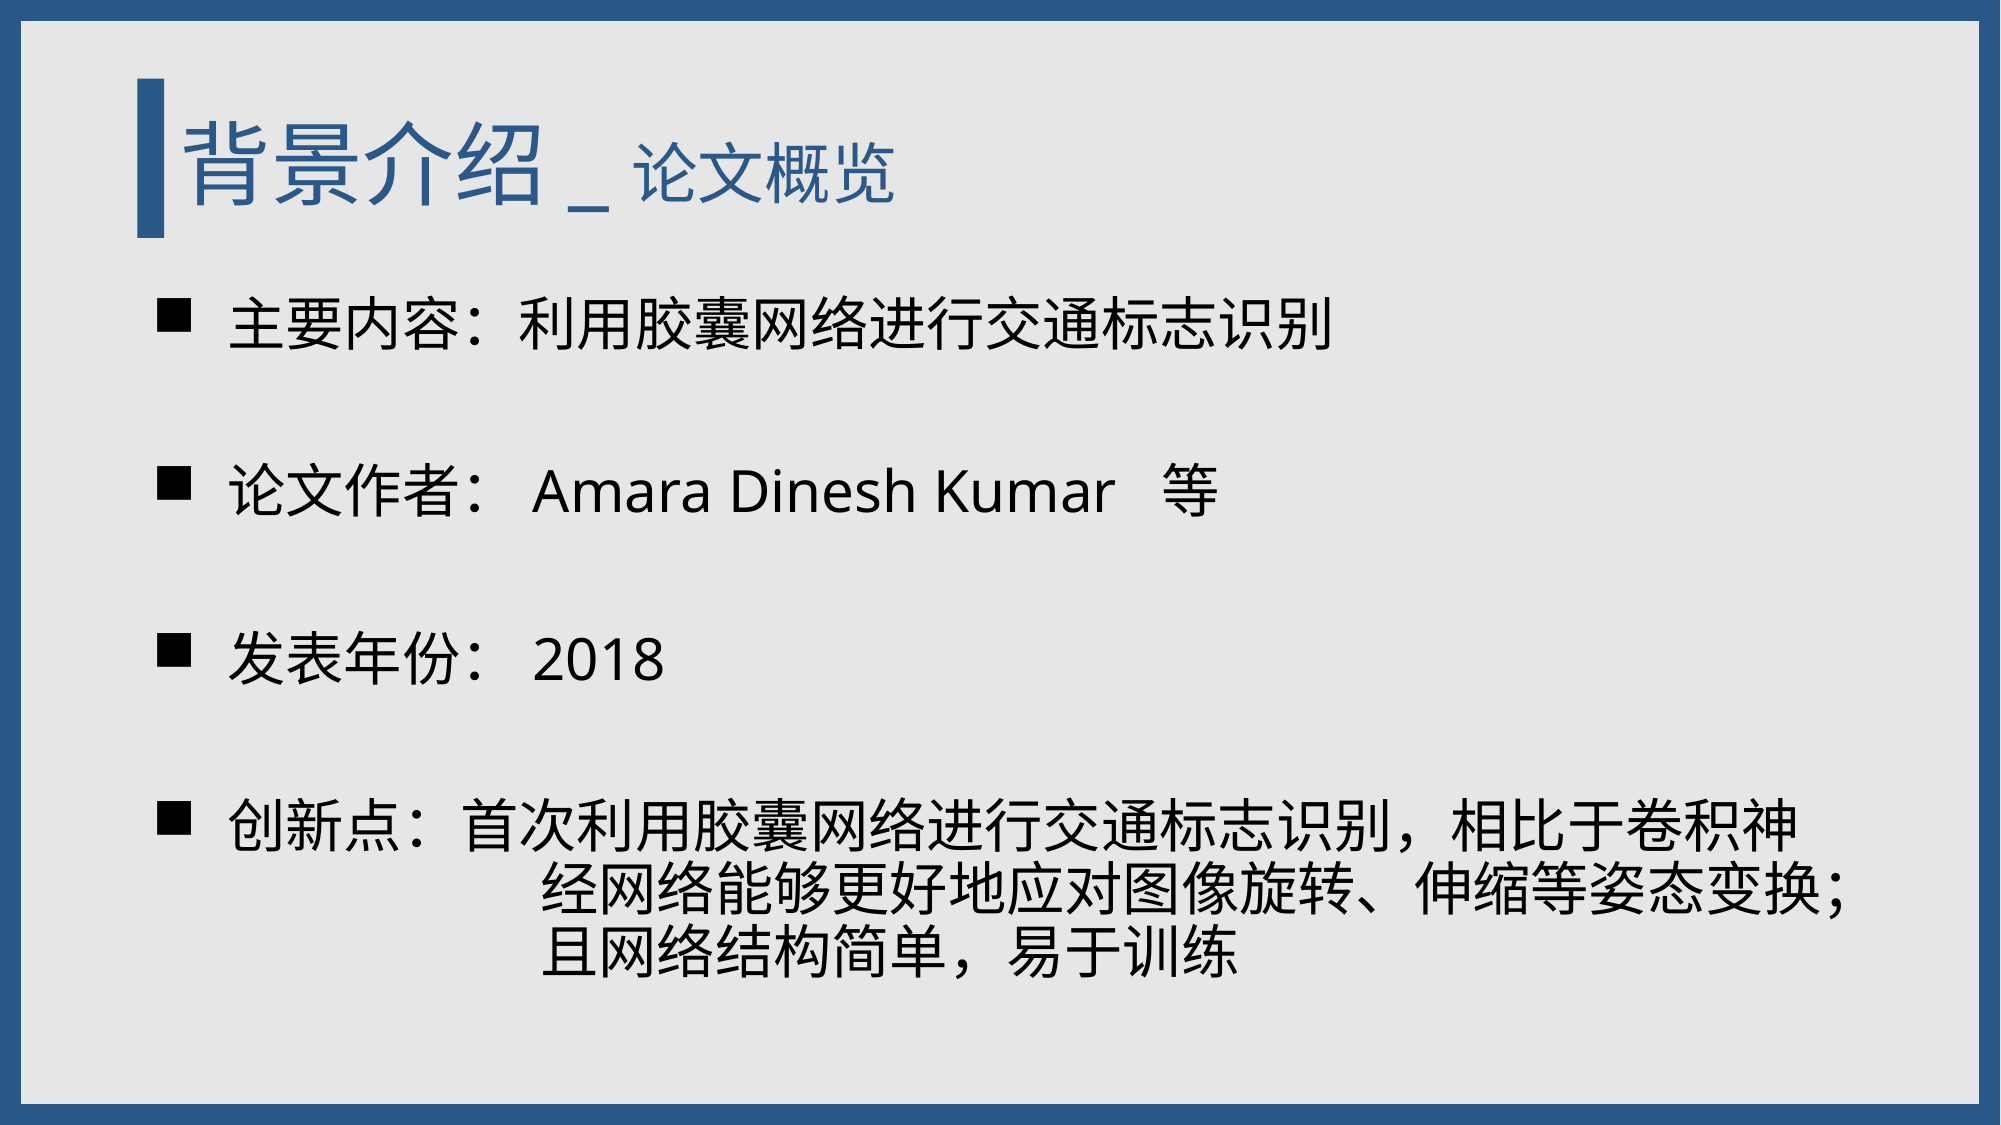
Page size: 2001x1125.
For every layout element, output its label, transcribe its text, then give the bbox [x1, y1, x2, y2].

list 主要内容：利用胶囊网络进行交通标志识别 论文作者：Amara Dinesh Kumar 等 发表年份：2018 创新点：首次利用胶囊网络进行交通标志识别，相比于卷积神 经网络能够更好地应对图像旋转、伸缩等姿态变换； 且网络结构简单，易于训练 [137, 287, 1863, 1002]
title 背景介绍_论文概览 [164, 59, 1863, 278]
